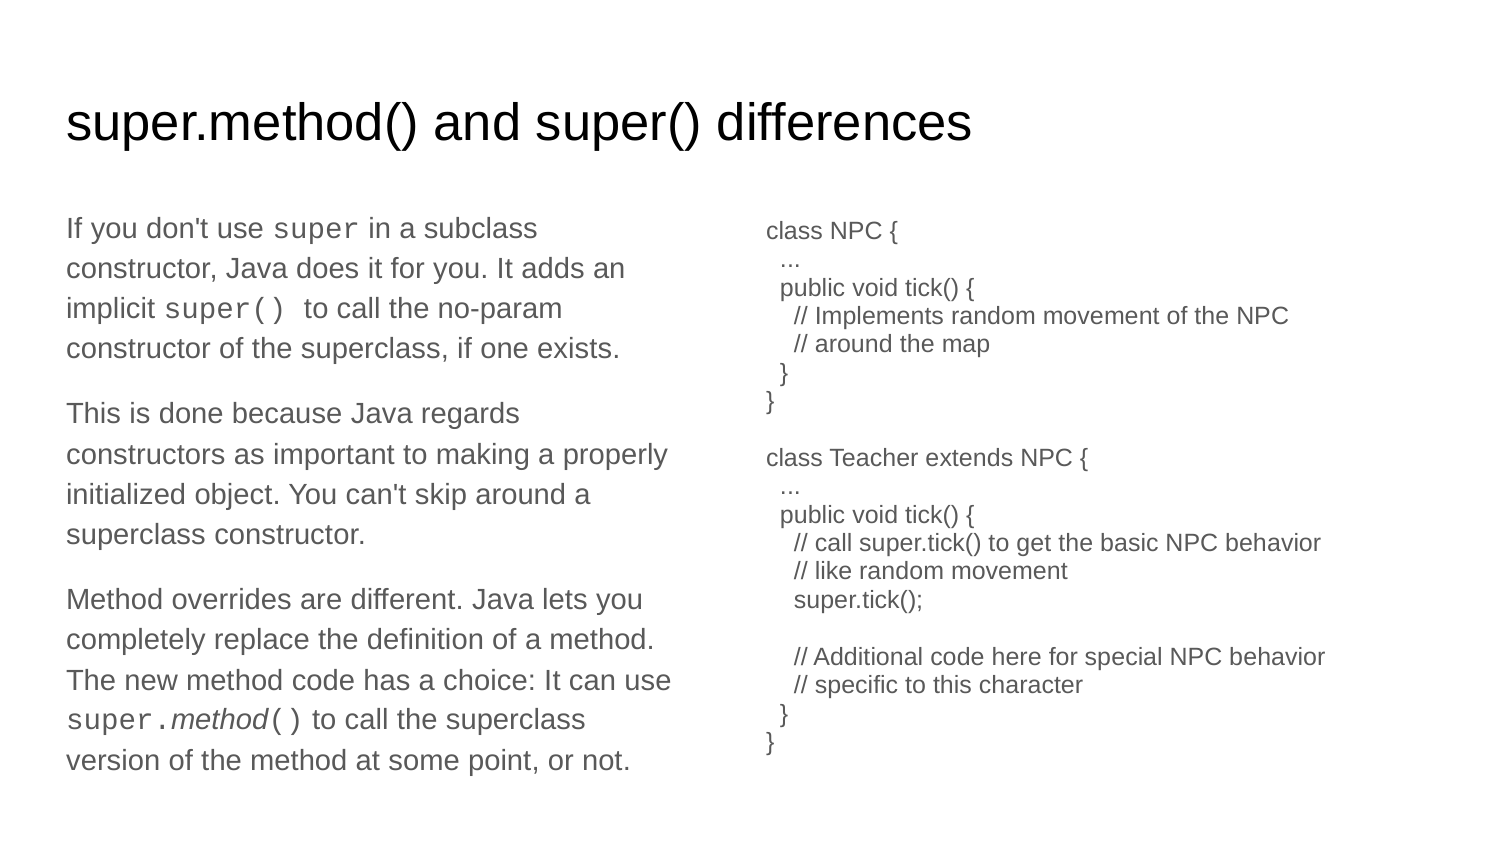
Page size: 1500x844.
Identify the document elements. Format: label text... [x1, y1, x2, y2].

title super.method() and super() differences [51, 72, 1449, 167]
list class NPC { ... public void tick() { // Implements random movement of the NPC // around the map } } class Teacher extends NPC { ... public void tick() { // call super.tick() to get the basic NPC behavior // like random movement super.tick(); // Additional code here for special NPC behavior // specific to this character } } [751, 201, 1450, 762]
list If you don't use super in a subclass constructor, Java does it for you. It adds an implicit super() to call the no-param constructor of the superclass, if one exists. This is done because Java regards constructors as important to making a properly initialized object. You can't skip around a superclass constructor. Method overrides are different. Java lets you completely replace the definition of a method. The new method code has a choice: It can use super.method() to call the superclass version of the method at some point, or not. [51, 189, 700, 750]
